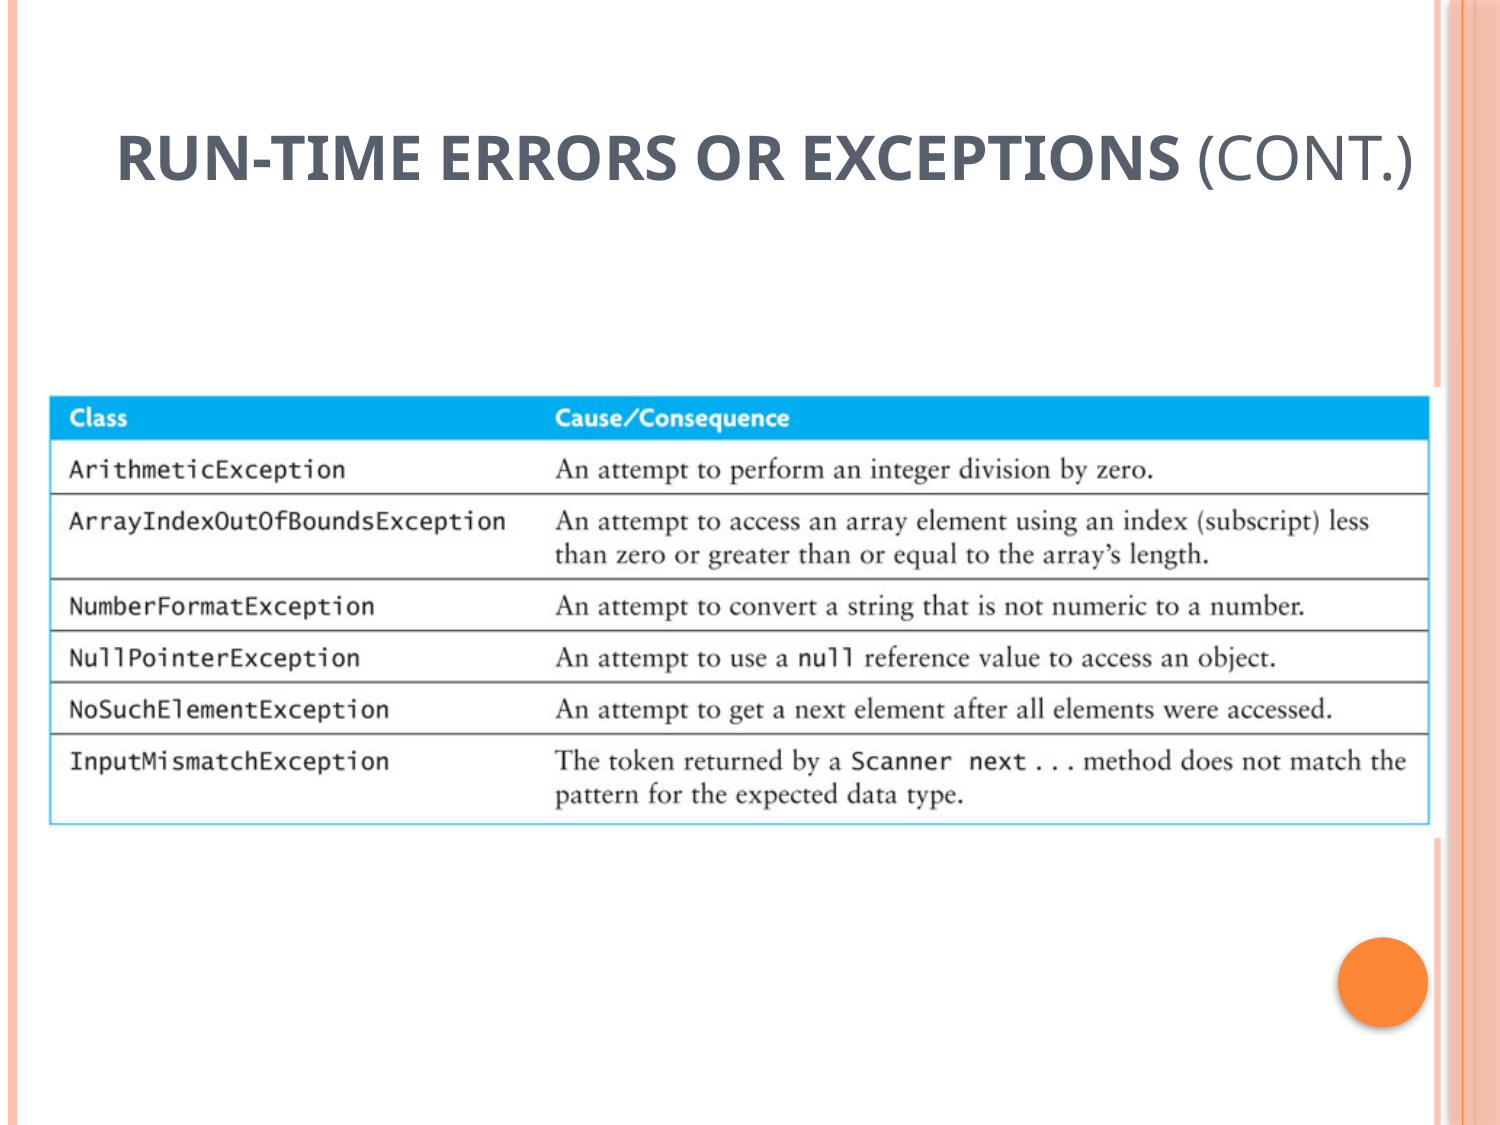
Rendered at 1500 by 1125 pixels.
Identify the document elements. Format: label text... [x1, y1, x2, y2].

picture [36, 386, 1445, 838]
title Run-time Errors or Exceptions (cont.) [100, 37, 1438, 200]
